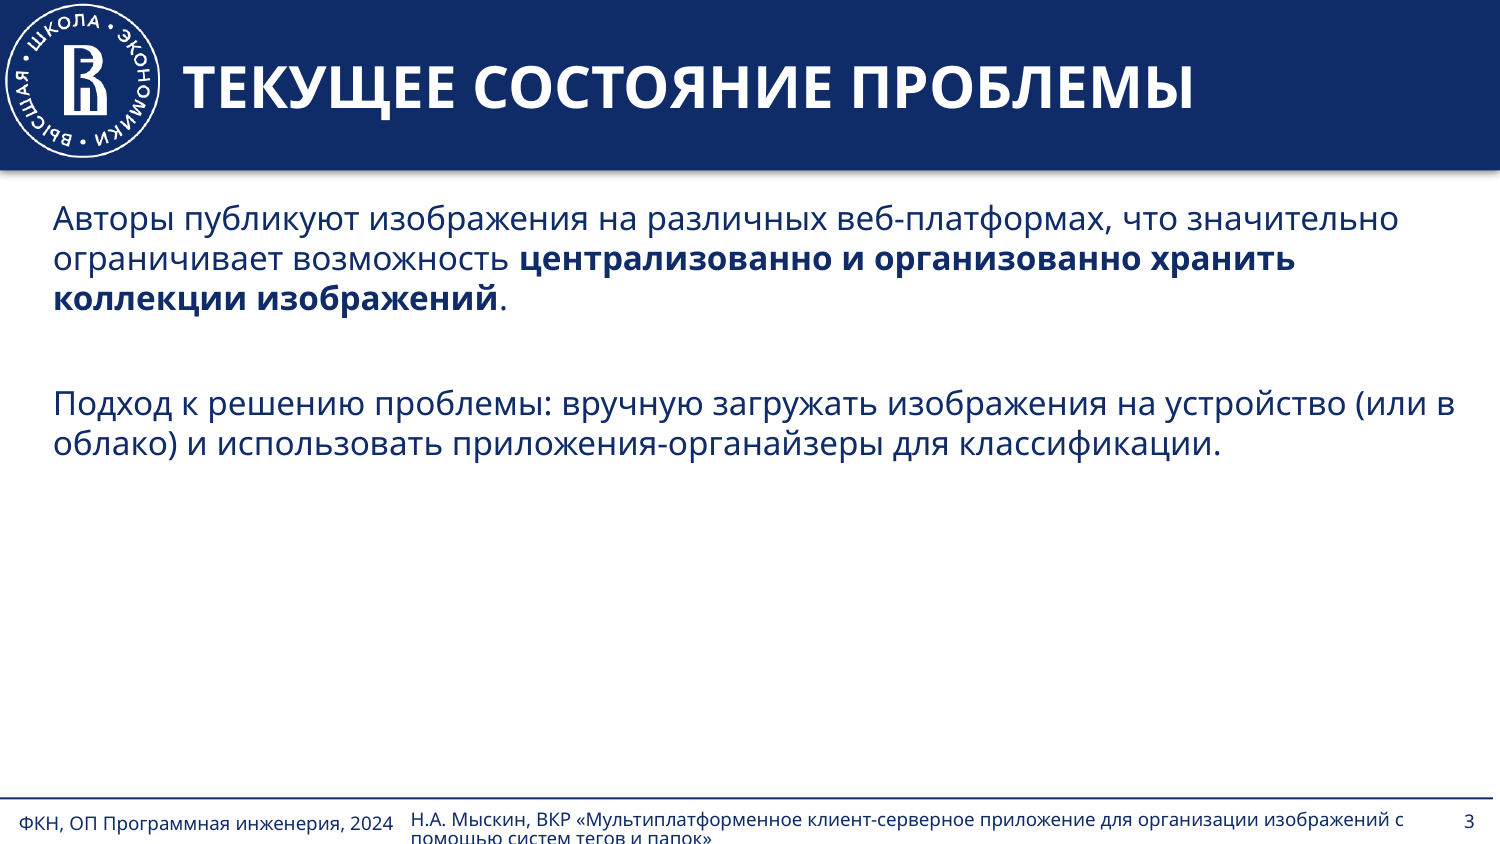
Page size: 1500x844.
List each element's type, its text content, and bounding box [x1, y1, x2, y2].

footer Н.А. Мыскин, ВКР «Мультиплатформенное клиент-серверное приложение для организации изображений с помощью систем тегов и папок» [395, 799, 1424, 842]
picture [5, 3, 160, 158]
list Авторы публикуют изображения на различных веб-платформах, что значительно ограничивает возможность централизованно и организованно хранить коллекции изображений. Подход к решению проблемы: вручную загружать изображения на устройство (или в облако) и использовать приложения-органайзеры для классификации. [40, 185, 1472, 793]
title ТЕКУЩЕЕ СОСТОЯНИЕ ПРОБЛЕМЫ [170, 7, 1500, 163]
slide_number 3 [1444, 797, 1495, 844]
